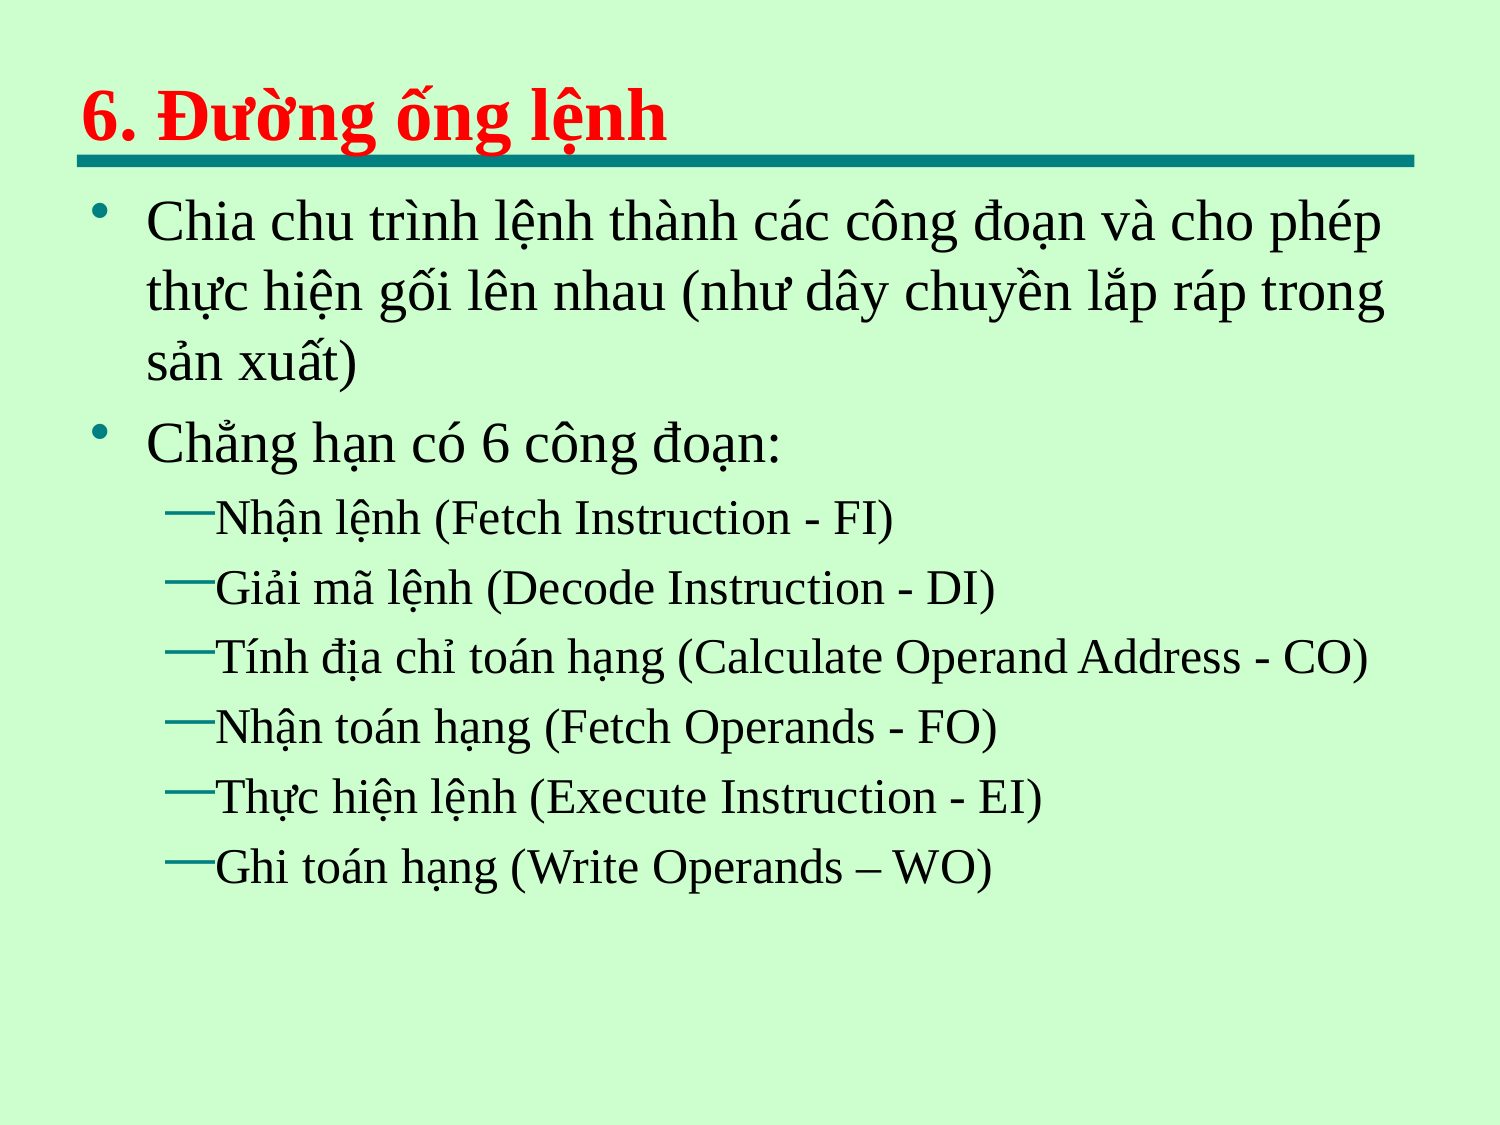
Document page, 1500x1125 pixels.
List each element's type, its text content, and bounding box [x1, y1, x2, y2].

title 6. Đường ống lệnh [66, 24, 1413, 163]
list Chia chu trình lệnh thành các công đoạn và cho phép thực hiện gối lên nhau (như dây chuyền lắp ráp trong sản xuất) Chẳng hạn có 6 công đoạn: Nhận lệnh (Fetch Instruction - FI) Giải mã lệnh (Decode Instruction - DI) Tính địa chỉ toán hạng (Calculate Operand Address - CO) Nhận toán hạng (Fetch Operands - FO) Thực hiện lệnh (Execute Instruction - EI) Ghi toán hạng (Write Operands – WO) [75, 174, 1417, 1100]
